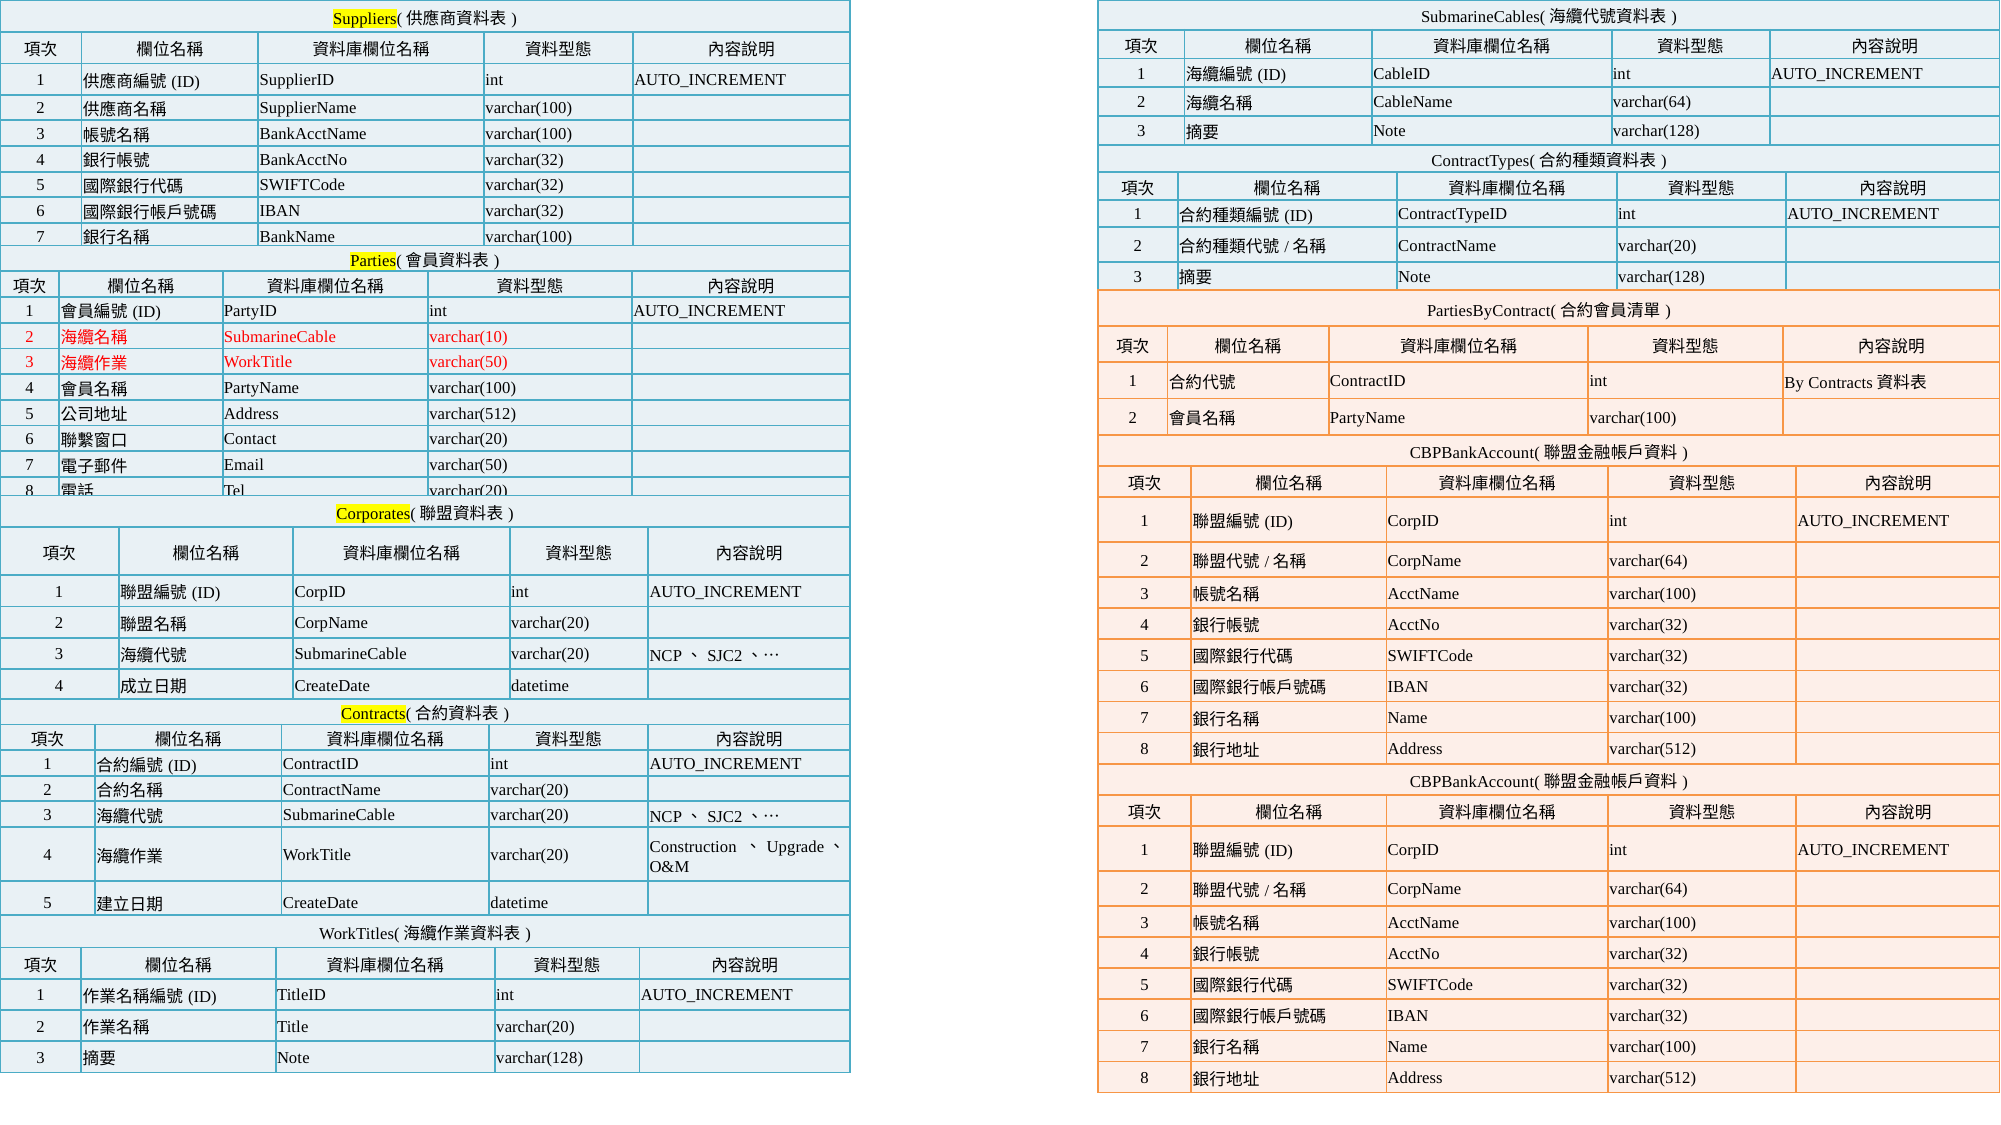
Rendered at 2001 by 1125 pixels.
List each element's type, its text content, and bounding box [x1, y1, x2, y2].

table_cell 資料庫欄位名稱 [277, 948, 494, 978]
table_cell 1 [1, 751, 94, 775]
table_cell 國際銀行代碼 [82, 173, 257, 196]
table_cell varchar(32) [485, 147, 632, 171]
table_cell Note [277, 1042, 494, 1072]
table_cell 會員名稱 [60, 375, 222, 399]
table_cell [1771, 88, 1999, 115]
table_cell int [485, 64, 632, 94]
table_cell int [1618, 201, 1785, 226]
table_cell 海纜代號 [96, 802, 281, 826]
table_cell varchar(100) [1589, 399, 1782, 434]
table_cell 欄位名稱 [96, 725, 281, 749]
table_cell 電話 [60, 478, 222, 495]
table_cell NCP、SJC2、… [649, 639, 849, 668]
table_cell varchar(20) [496, 1011, 639, 1040]
table_cell [634, 198, 849, 222]
table_cell 8 [1, 478, 58, 495]
table_cell 項次 [1099, 173, 1177, 199]
table_cell [1797, 640, 1999, 670]
table_cell int [1589, 363, 1782, 398]
table_cell 1 [1099, 201, 1177, 226]
table_cell 5 [1099, 640, 1190, 670]
table_cell 1 [1, 576, 118, 606]
table_cell [1797, 1062, 1999, 1092]
table_cell CorpID [294, 576, 509, 606]
table_cell 欄位名稱 [82, 948, 275, 978]
table_cell 2 [1099, 399, 1167, 434]
table_cell varchar(512) [1609, 733, 1795, 763]
table_cell 欄位名稱 [82, 33, 257, 63]
table_cell 銀行名稱 [1192, 702, 1386, 732]
table_cell 1 [1, 298, 58, 322]
table_cell 資料庫欄位名稱 [294, 528, 509, 574]
table_cell 聯盟編號(ID) [120, 576, 292, 606]
table_cell 資料庫欄位名稱 [1387, 796, 1607, 825]
table_cell 5 [1, 401, 58, 425]
table_header Contracts(合約資料表) [1, 700, 849, 724]
table_cell varchar(32) [485, 198, 632, 222]
table_cell 合約代號 [1168, 363, 1328, 398]
table_cell 合約種類代號/名稱 [1179, 228, 1396, 261]
table_cell varchar(32) [1609, 938, 1795, 967]
table_cell [633, 324, 849, 348]
table_cell Address [224, 401, 427, 425]
table_cell AcctName [1387, 578, 1607, 607]
table_cell CableName [1373, 88, 1611, 115]
table_cell int [429, 298, 631, 322]
table_cell varchar(128) [496, 1042, 639, 1072]
table_cell varchar(100) [1609, 702, 1795, 732]
table_cell int [1609, 498, 1795, 541]
table_cell 內容說明 [640, 948, 849, 978]
table_cell 2 [1099, 228, 1177, 261]
table_cell 內容說明 [634, 33, 849, 63]
table_cell varchar(32) [1609, 609, 1795, 638]
table_cell 聯盟編號(ID) [1192, 498, 1386, 541]
table_cell 欄位名稱 [1185, 31, 1371, 58]
table_cell 聯盟代號/名稱 [1192, 543, 1386, 576]
table_cell varchar(32) [1609, 969, 1795, 998]
table_cell 資料型態 [1609, 796, 1795, 825]
table_cell varchar(64) [1609, 543, 1795, 576]
table_cell 供應商名稱 [82, 96, 257, 119]
table_cell 海纜作業 [96, 828, 281, 880]
table_cell [1787, 228, 1999, 261]
table_cell 帳號名稱 [82, 121, 257, 145]
table_cell varchar(100) [485, 224, 632, 245]
table_cell Address [1387, 1062, 1607, 1092]
table_cell 2 [1, 1011, 80, 1040]
table_cell varchar(100) [429, 375, 631, 399]
table_cell 2 [1099, 872, 1190, 905]
table_cell AUTO_INCREMENT [633, 298, 849, 322]
table_cell 國際銀行帳戶號碼 [1192, 1000, 1386, 1030]
table_cell 摘要 [82, 1042, 275, 1072]
table_cell 帳號名稱 [1192, 578, 1386, 607]
table_cell varchar(20) [429, 478, 631, 495]
table_cell WorkTitle [224, 349, 427, 373]
table_cell int [511, 576, 647, 606]
table_cell [633, 452, 849, 476]
table_cell 公司地址 [60, 401, 222, 425]
table_cell CorpName [294, 607, 509, 637]
table_cell 5 [1, 882, 94, 914]
table_cell CorpID [1387, 827, 1607, 870]
table_cell SWIFTCode [259, 173, 483, 196]
table_cell 內容說明 [633, 272, 849, 296]
table_cell 聯盟代號/名稱 [1192, 872, 1386, 905]
table_header ContractTypes(合約種類資料表) [1099, 146, 1999, 171]
table_header PartiesByContract(合約會員清單) [1099, 291, 1999, 325]
table_cell 2 [1, 324, 58, 348]
table_cell 7 [1099, 1031, 1190, 1061]
table_cell [634, 173, 849, 196]
table_cell Name [1387, 702, 1607, 732]
table_cell 內容說明 [649, 725, 849, 749]
table_cell PartyName [224, 375, 427, 399]
table_cell IBAN [1387, 1000, 1607, 1030]
table_cell 內容說明 [1771, 31, 1999, 58]
table_header WorkTitles(海纜作業資料表) [1, 916, 849, 947]
table_cell [649, 777, 849, 800]
table_cell [634, 224, 849, 245]
table_cell varchar(20) [490, 802, 647, 826]
table_cell varchar(100) [1609, 1031, 1795, 1061]
table_cell SWIFTCode [1387, 969, 1607, 998]
table_cell 合約名稱 [96, 777, 281, 800]
table_cell 國際銀行代碼 [1192, 969, 1386, 998]
table_cell SubmarineCable [224, 324, 427, 348]
table_cell 內容說明 [1784, 327, 1999, 361]
table_cell 海纜名稱 [1185, 88, 1371, 115]
table_cell 3 [1, 121, 81, 145]
table_cell Name [1387, 1031, 1607, 1061]
table_cell 聯盟編號(ID) [1192, 827, 1386, 870]
table_cell 2 [1099, 88, 1184, 115]
table_cell AcctNo [1387, 609, 1607, 638]
table_cell varchar(50) [429, 452, 631, 476]
table_cell 1 [1, 64, 81, 94]
table_cell int [1613, 59, 1769, 86]
table_cell 電子郵件 [60, 452, 222, 476]
table_cell 項次 [1099, 467, 1190, 496]
table_cell 4 [1, 828, 94, 880]
table_cell 項次 [1099, 31, 1184, 58]
table_cell Address [1387, 733, 1607, 763]
table_cell 作業名稱編號(ID) [82, 980, 275, 1009]
table_cell 項次 [1, 528, 118, 574]
table_cell [649, 882, 849, 914]
table_cell 3 [1099, 907, 1190, 936]
table_cell int [1609, 827, 1795, 870]
table_cell varchar(128) [1613, 117, 1769, 144]
table_cell 海纜作業 [60, 349, 222, 373]
table_cell varchar(20) [511, 639, 647, 668]
table_cell WorkTitle [282, 828, 488, 880]
table_cell 帳號名稱 [1192, 907, 1386, 936]
table_cell AUTO_INCREMENT [1771, 59, 1999, 86]
table_cell 3 [1099, 117, 1184, 144]
table_cell 資料庫欄位名稱 [1398, 173, 1616, 199]
table_cell 海纜名稱 [60, 324, 222, 348]
table_header Suppliers(供應商資料表) [1, 1, 849, 31]
table_cell SWIFTCode [1387, 640, 1607, 670]
table_cell By Contracts資料表 [1784, 363, 1999, 398]
table_cell varchar(128) [1618, 263, 1785, 289]
table_cell 2 [1099, 543, 1190, 576]
table_cell 會員編號(ID) [60, 298, 222, 322]
table_header CBPBankAccount(聯盟金融帳戶資料) [1099, 765, 1999, 794]
table_cell int [496, 980, 639, 1009]
table_cell 成立日期 [120, 670, 292, 698]
table_cell [640, 1011, 849, 1040]
table_cell 7 [1099, 702, 1190, 732]
table_cell [1797, 702, 1999, 732]
table_cell 欄位名稱 [1192, 796, 1386, 825]
table_cell 內容說明 [1797, 796, 1999, 825]
table_cell 供應商編號(ID) [82, 64, 257, 94]
table_cell Email [224, 452, 427, 476]
table_cell varchar(32) [1609, 671, 1795, 701]
table_cell [1797, 938, 1999, 967]
table_cell 銀行帳號 [82, 147, 257, 171]
table_cell CreateDate [294, 670, 509, 698]
table_cell IBAN [1387, 671, 1607, 701]
table_cell IBAN [259, 198, 483, 222]
table_cell [1797, 609, 1999, 638]
table_header Parties(會員資料表) [1, 246, 849, 270]
table_cell Note [1373, 117, 1611, 144]
table_cell 資料庫欄位名稱 [1330, 327, 1587, 361]
table_cell varchar(10) [429, 324, 631, 348]
table_cell AcctNo [1387, 938, 1607, 967]
table_cell 7 [1, 224, 81, 245]
table_cell 1 [1, 980, 80, 1009]
table_cell 銀行地址 [1192, 1062, 1386, 1092]
table_cell 欄位名稱 [120, 528, 292, 574]
table_cell 資料庫欄位名稱 [1387, 467, 1607, 496]
table_cell [633, 349, 849, 373]
table_cell 銀行名稱 [1192, 1031, 1386, 1061]
table_cell ContractName [1398, 228, 1616, 261]
table_cell varchar(100) [1609, 907, 1795, 936]
table_cell 資料型態 [490, 725, 647, 749]
table_cell varchar(20) [490, 777, 647, 800]
table_cell AUTO_INCREMENT [640, 980, 849, 1009]
table_cell BankAcctNo [259, 147, 483, 171]
table_cell 項次 [1, 725, 94, 749]
table_cell [633, 426, 849, 450]
table_cell 4 [1099, 609, 1190, 638]
table_cell Note [1398, 263, 1616, 289]
table_cell 國際銀行代碼 [1192, 640, 1386, 670]
table_cell 項次 [1099, 796, 1190, 825]
table_cell varchar(32) [1609, 640, 1795, 670]
table_cell 項次 [1099, 327, 1167, 361]
table_cell AUTO_INCREMENT [634, 64, 849, 94]
table_cell varchar(64) [1613, 88, 1769, 115]
table_cell 海纜編號(ID) [1185, 59, 1371, 86]
table_cell 合約編號(ID) [96, 751, 281, 775]
table_cell [1771, 117, 1999, 144]
table_cell 4 [1, 670, 118, 698]
table_cell [634, 147, 849, 171]
table_cell 7 [1, 452, 58, 476]
table_cell 國際銀行帳戶號碼 [1192, 671, 1386, 701]
table_cell [1797, 872, 1999, 905]
table_header SubmarineCables(海纜代號資料表) [1099, 1, 1999, 29]
table_cell BankAcctName [259, 121, 483, 145]
table_cell 欄位名稱 [1168, 327, 1328, 361]
table_cell 資料型態 [1618, 173, 1785, 199]
table_cell [634, 96, 849, 119]
table_cell NCP、SJC2、… [649, 802, 849, 826]
table_cell [649, 607, 849, 637]
table_cell Contact [224, 426, 427, 450]
table_cell 3 [1, 349, 58, 373]
table_cell 銀行帳號 [1192, 609, 1386, 638]
table_cell [1797, 1031, 1999, 1061]
table_cell SubmarineCable [282, 802, 488, 826]
table_cell 8 [1099, 1062, 1190, 1092]
table_cell 內容說明 [649, 528, 849, 574]
table_cell datetime [511, 670, 647, 698]
table_header Corporates(聯盟資料表) [1, 496, 849, 526]
table_header CBPBankAccount(聯盟金融帳戶資料) [1099, 436, 1999, 465]
table_cell 國際銀行帳戶號碼 [82, 198, 257, 222]
table_cell 項次 [1, 948, 80, 978]
table_cell 8 [1099, 733, 1190, 763]
table_cell [634, 121, 849, 145]
table_cell 資料型態 [1613, 31, 1769, 58]
table_cell 資料型態 [511, 528, 647, 574]
table_cell [1797, 907, 1999, 936]
table_cell 項次 [1, 33, 81, 63]
table_cell 銀行名稱 [82, 224, 257, 245]
table_cell varchar(20) [429, 426, 631, 450]
table_cell 6 [1, 198, 81, 222]
table_cell varchar(100) [485, 121, 632, 145]
table_cell [1784, 399, 1999, 434]
table_cell AUTO_INCREMENT [649, 576, 849, 606]
table_cell 銀行地址 [1192, 733, 1386, 763]
table_cell 4 [1099, 938, 1190, 967]
table_cell [640, 1042, 849, 1072]
table_cell SupplierName [259, 96, 483, 119]
table_cell varchar(512) [429, 401, 631, 425]
table_cell 欄位名稱 [1192, 467, 1386, 496]
table_cell AcctName [1387, 907, 1607, 936]
table_cell varchar(512) [1609, 1062, 1795, 1092]
table_cell 資料庫欄位名稱 [1373, 31, 1611, 58]
table_cell 資料庫欄位名稱 [282, 725, 488, 749]
table_cell 作業名稱 [82, 1011, 275, 1040]
table_cell 資料型態 [485, 33, 632, 63]
table_cell CableID [1373, 59, 1611, 86]
table_cell 5 [1, 173, 81, 196]
table_cell varchar(20) [1618, 228, 1785, 261]
table_cell [633, 478, 849, 495]
table_cell CorpID [1387, 498, 1607, 541]
table_cell ContractID [1330, 363, 1587, 398]
table_cell BankName [259, 224, 483, 245]
table_cell 2 [1, 777, 94, 800]
table_cell 海纜代號 [120, 639, 292, 668]
table_cell 資料庫欄位名稱 [259, 33, 483, 63]
table_cell [1787, 263, 1999, 289]
table_cell 3 [1, 802, 94, 826]
table_cell 欄位名稱 [1179, 173, 1396, 199]
table_cell PartyID [224, 298, 427, 322]
table_cell int [490, 751, 647, 775]
table_cell [1797, 969, 1999, 998]
table_cell 5 [1099, 969, 1190, 998]
table_cell varchar(20) [511, 607, 647, 637]
table_cell [1797, 671, 1999, 701]
table_cell varchar(100) [1609, 578, 1795, 607]
table_cell 1 [1099, 827, 1190, 870]
table_cell [1797, 1000, 1999, 1030]
table_cell 銀行帳號 [1192, 938, 1386, 967]
table_cell 資料型態 [1609, 467, 1795, 496]
table_cell 3 [1099, 263, 1177, 289]
table_cell 資料型態 [1589, 327, 1782, 361]
table_cell varchar(32) [485, 173, 632, 196]
table_cell SubmarineCable [294, 639, 509, 668]
table_cell 聯盟名稱 [120, 607, 292, 637]
table_cell 摘要 [1185, 117, 1371, 144]
table_cell 2 [1, 96, 81, 119]
table_cell 合約種類編號(ID) [1179, 201, 1396, 226]
table_cell [1797, 543, 1999, 576]
table_cell 聯繫窗口 [60, 426, 222, 450]
table_cell ContractName [282, 777, 488, 800]
table_cell 2 [1, 607, 118, 637]
table_cell 欄位名稱 [60, 272, 222, 296]
table_cell 1 [1099, 498, 1190, 541]
table_cell 1 [1099, 59, 1184, 86]
table_cell ContractID [282, 751, 488, 775]
table_cell 3 [1, 639, 118, 668]
table_cell 內容說明 [1797, 467, 1999, 496]
table_cell CorpName [1387, 872, 1607, 905]
table_cell AUTO_INCREMENT [649, 751, 849, 775]
table_cell varchar(100) [485, 96, 632, 119]
table_cell varchar(32) [1609, 1000, 1795, 1030]
table_cell varchar(50) [429, 349, 631, 373]
table_cell TitleID [277, 980, 494, 1009]
table_cell 項次 [1, 272, 58, 296]
table_cell 6 [1, 426, 58, 450]
table_cell Title [277, 1011, 494, 1040]
table_cell CorpName [1387, 543, 1607, 576]
table_cell 內容說明 [1787, 173, 1999, 199]
table_cell 4 [1, 375, 58, 399]
table_cell 會員名稱 [1168, 399, 1328, 434]
table_cell 摘要 [1179, 263, 1396, 289]
table_cell AUTO_INCREMENT [1797, 827, 1999, 870]
table_cell varchar(20) [490, 828, 647, 880]
table_cell datetime [490, 882, 647, 914]
table_cell Tel [224, 478, 427, 495]
table_cell 建立日期 [96, 882, 281, 914]
table_cell PartyName [1330, 399, 1587, 434]
table_cell 資料庫欄位名稱 [224, 272, 427, 296]
table_cell AUTO_INCREMENT [1797, 498, 1999, 541]
table_cell [633, 401, 849, 425]
table_cell 1 [1099, 363, 1167, 398]
table_cell 資料型態 [496, 948, 639, 978]
table_cell SupplierID [259, 64, 483, 94]
table_cell 6 [1099, 671, 1190, 701]
table_cell AUTO_INCREMENT [1787, 201, 1999, 226]
table_cell 資料型態 [429, 272, 631, 296]
table_cell Construction 、Upgrade、O&M [649, 828, 849, 880]
table_cell ContractTypeID [1398, 201, 1616, 226]
table_cell [633, 375, 849, 399]
table_cell [649, 670, 849, 698]
table_cell 3 [1, 1042, 80, 1072]
table_cell 4 [1, 147, 81, 171]
table_cell 3 [1099, 578, 1190, 607]
table_cell [1797, 578, 1999, 607]
table_cell varchar(64) [1609, 872, 1795, 905]
table_cell [1797, 733, 1999, 763]
table_cell CreateDate [282, 882, 488, 914]
table_cell 6 [1099, 1000, 1190, 1030]
